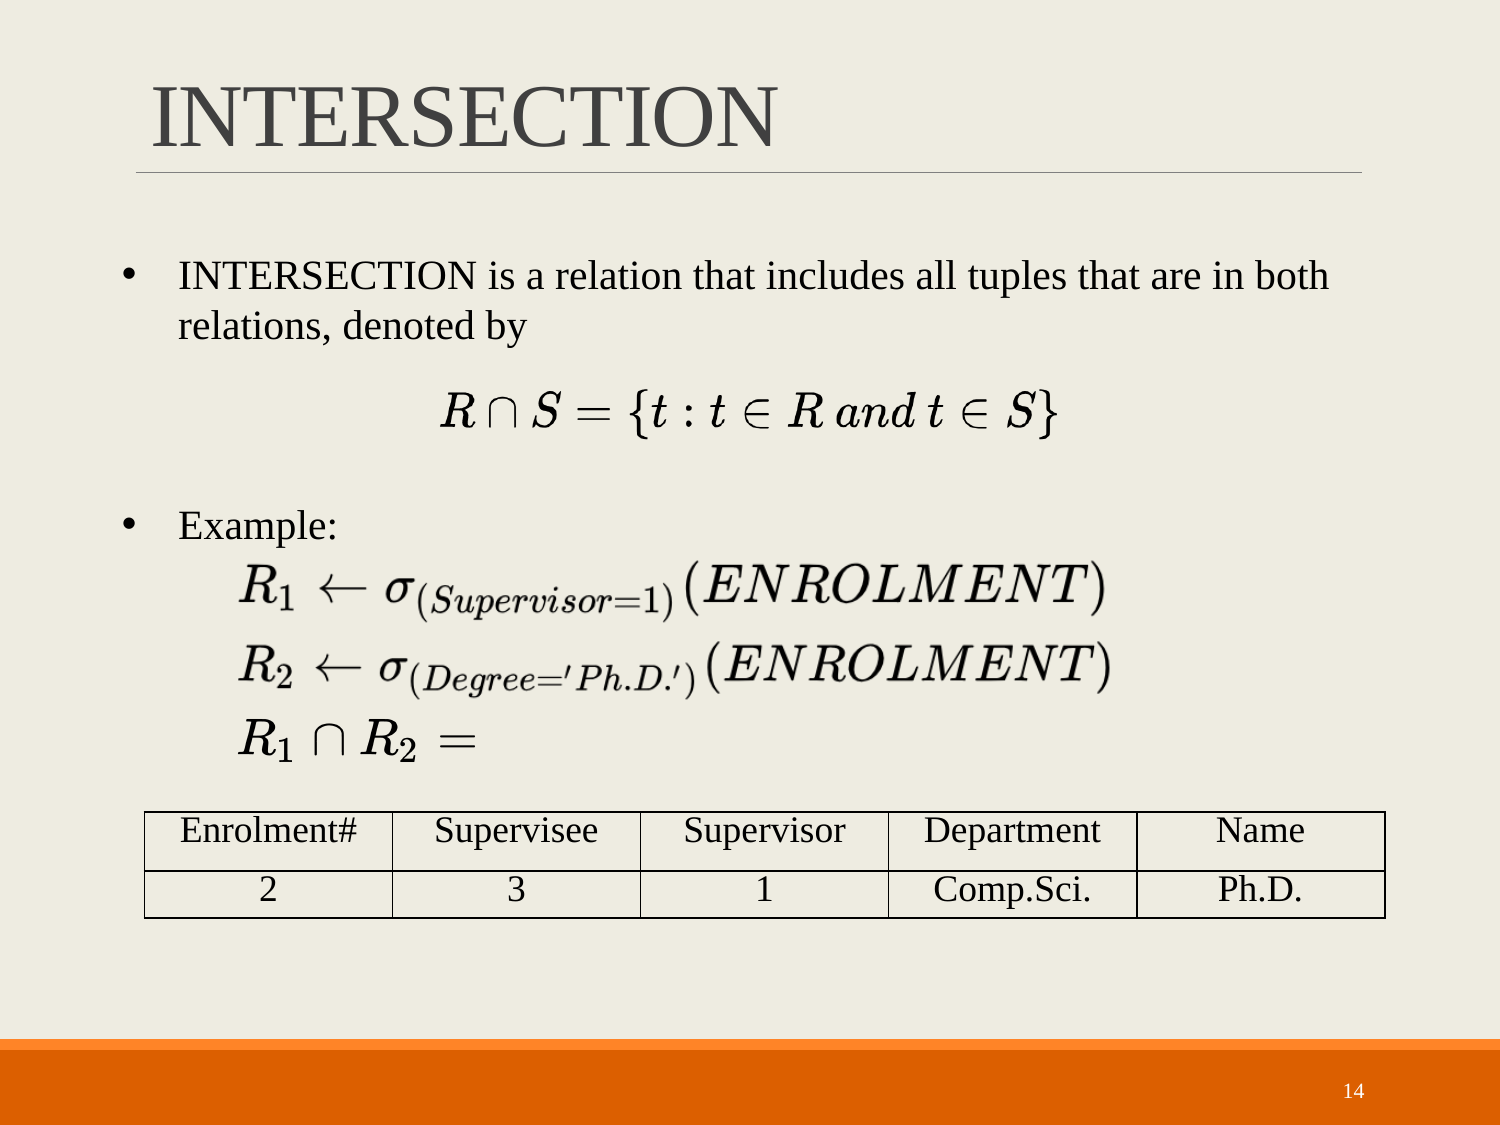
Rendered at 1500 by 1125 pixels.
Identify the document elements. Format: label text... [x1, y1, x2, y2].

table_cell Comp.Sci. [889, 872, 1136, 917]
table_header Name [1138, 813, 1384, 870]
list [236, 713, 478, 767]
picture [235, 557, 1110, 628]
slide_number 14 [1218, 1059, 1380, 1120]
table_cell 3 [393, 872, 640, 917]
table_header Supervisor [641, 813, 888, 870]
picture [235, 637, 1115, 705]
text_box INTERSECTION is a relation that includes all tuples that are in both relations, denoted by Example: [106, 240, 1347, 606]
table_cell 1 [641, 872, 888, 917]
table_header Supervisee [393, 813, 640, 870]
picture [437, 381, 1061, 445]
table_header Enrolment# [145, 813, 392, 870]
title INTERSECTION [135, 47, 1373, 173]
table_cell Ph.D. [1138, 872, 1384, 917]
table_header Department [889, 813, 1136, 870]
table_cell 2 [145, 872, 392, 917]
